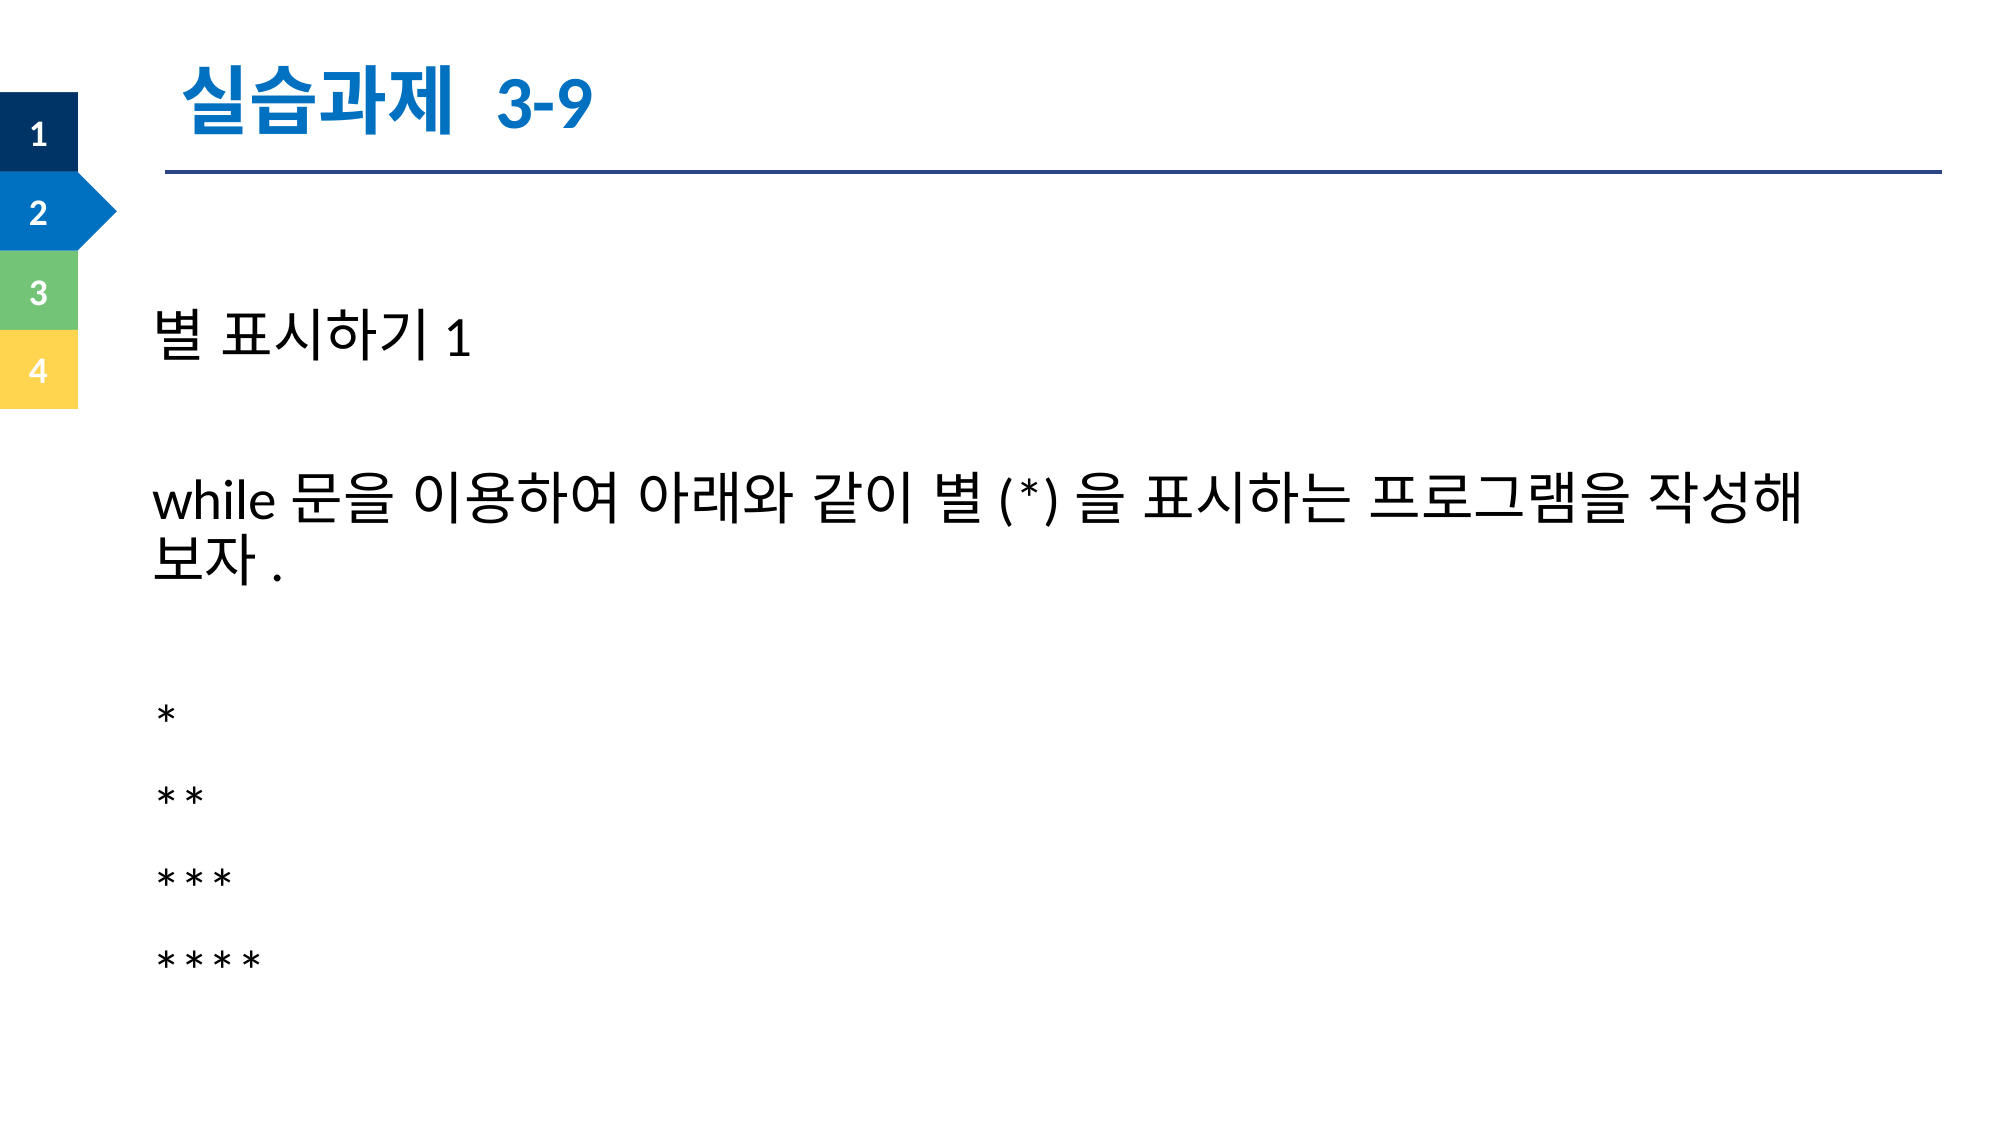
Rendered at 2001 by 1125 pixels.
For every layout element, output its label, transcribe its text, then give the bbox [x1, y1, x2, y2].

text_box 별 표시하기1 while문을 이용하여 아래와 같이 별(*)을 표시하는 프로그램을 작성해 보자. * ** *** **** [137, 299, 1863, 1014]
list 실습과제 3-9 [165, 36, 1914, 172]
